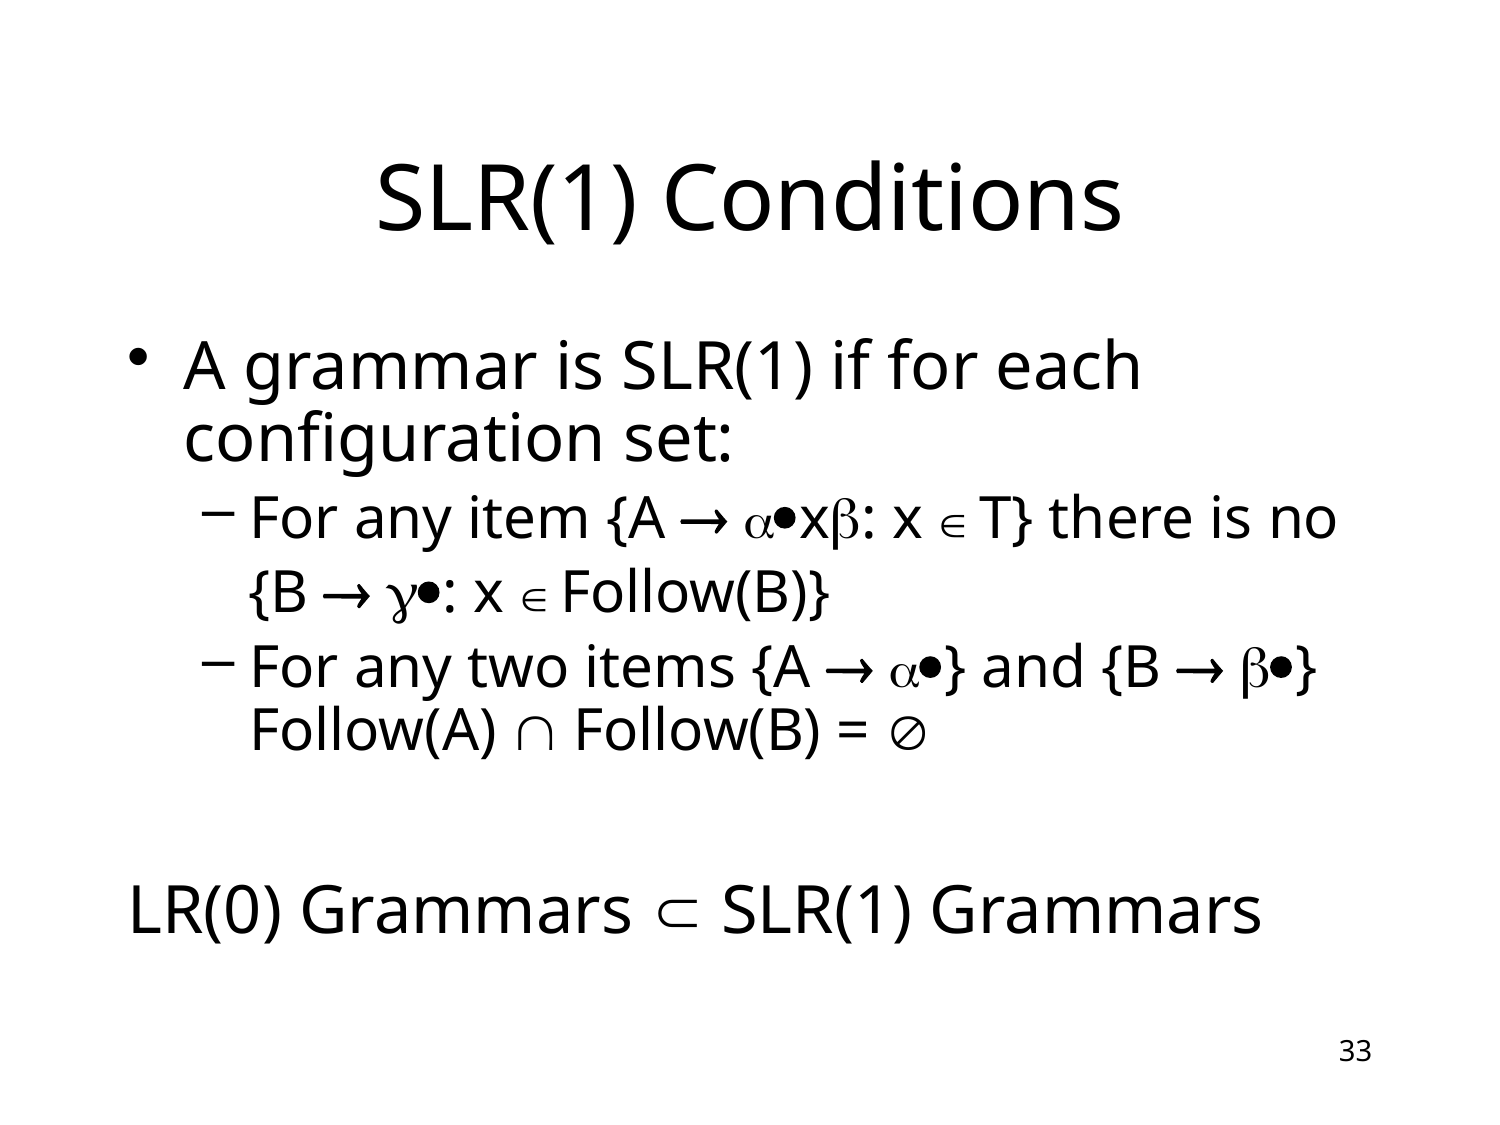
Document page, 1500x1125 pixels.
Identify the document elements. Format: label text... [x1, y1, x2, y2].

slide_number 33 [1074, 1024, 1388, 1101]
list A grammar is SLR(1) if for each configuration set: For any item {A  x: x  T} there is no {B  : x  Follow(B)} For any two items {A  } and {B  } Follow(A)  Follow(B) =  LR(0) Grammars  SLR(1) Grammars [112, 324, 1388, 1001]
title SLR(1) Conditions [112, 99, 1388, 288]
